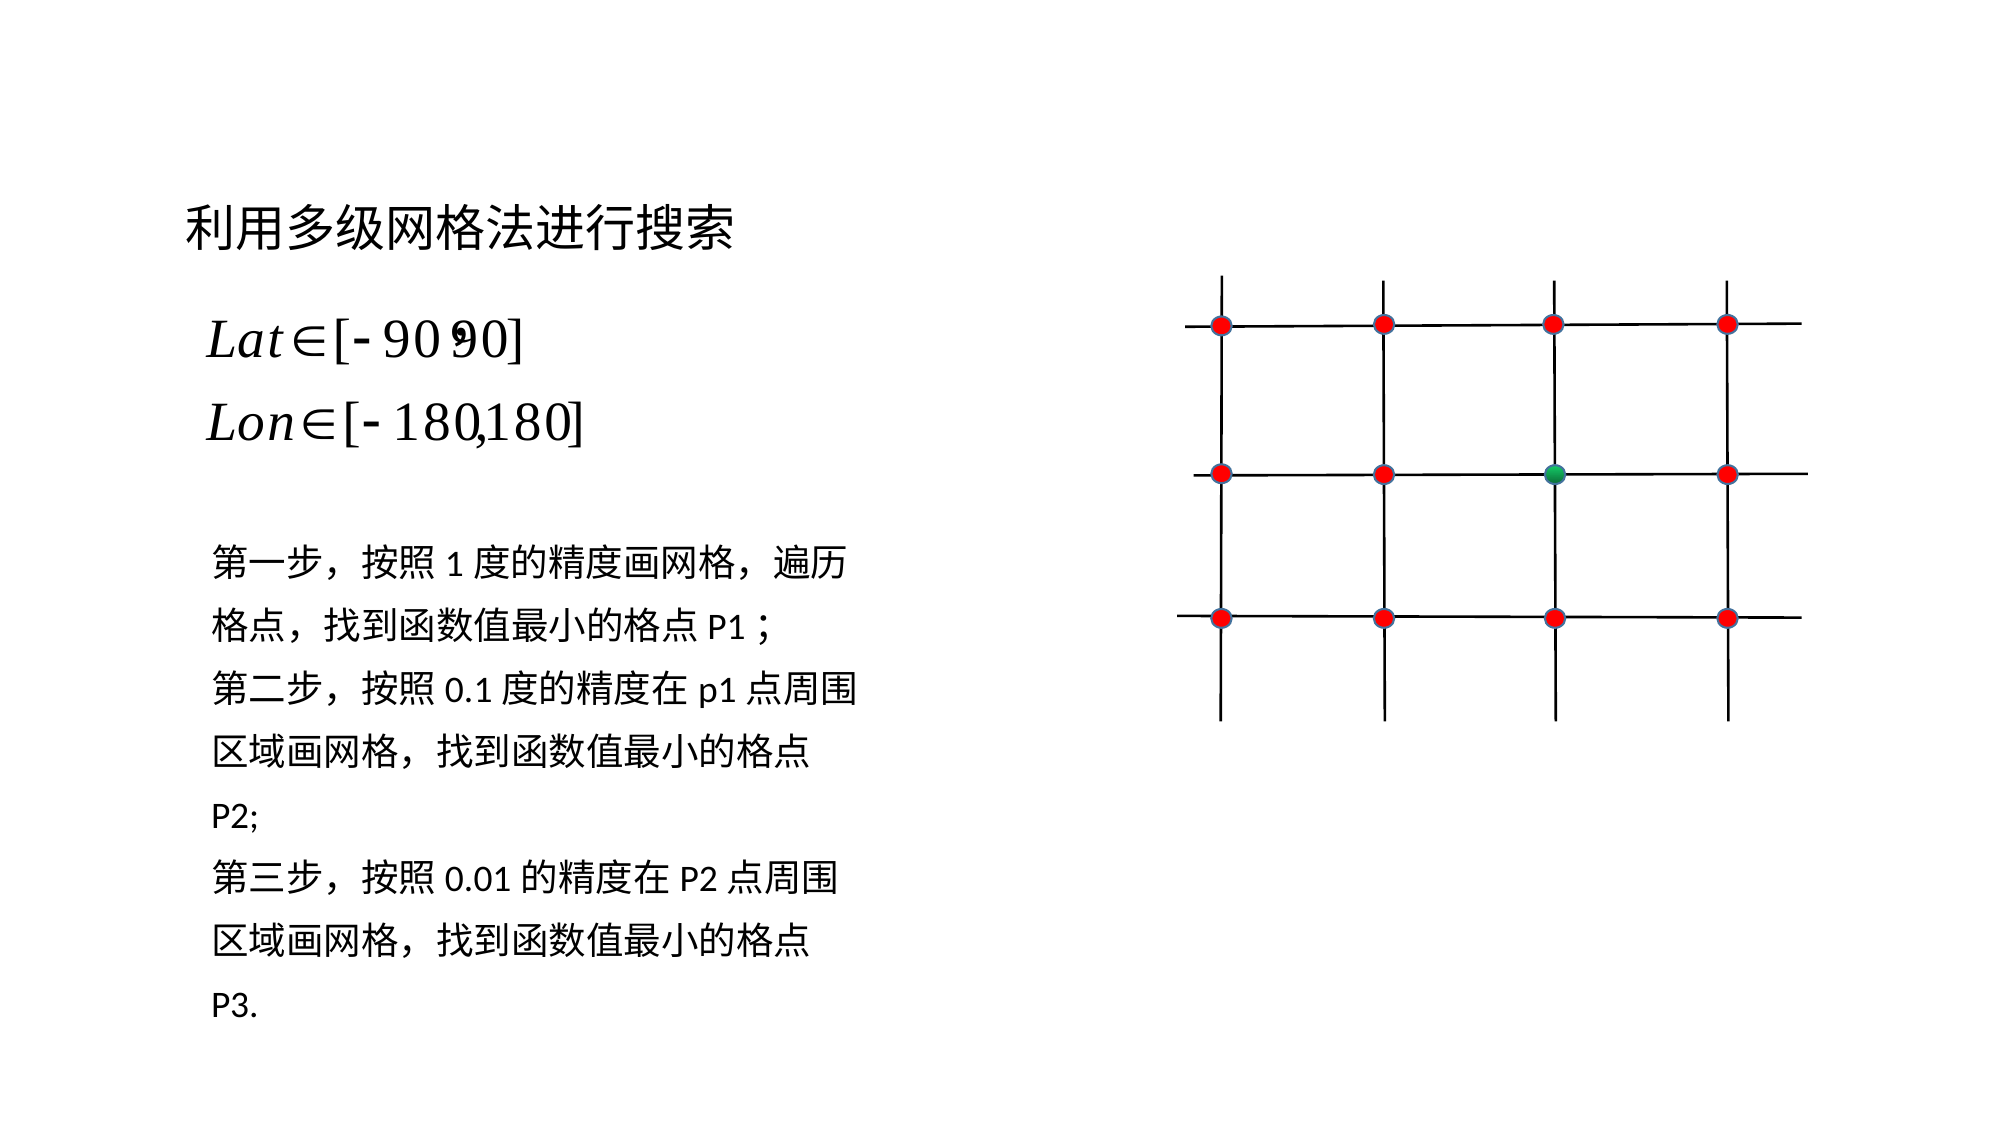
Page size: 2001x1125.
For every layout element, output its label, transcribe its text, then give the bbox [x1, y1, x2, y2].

text_box 利用多级网格法进行搜索 [171, 189, 775, 264]
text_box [1177, 275, 1808, 722]
text_box 第一步，按照1度的精度画网格，遍历格点，找到函数值最小的格点P1； 第二步，按照0.1度的精度在p1点周围区域画网格，找到函数值最小的格点P2; 第三步，按照0.01的精度在P2点周围区域画网格，找到函数值最小的格点P3. [196, 513, 882, 1033]
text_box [196, 307, 594, 465]
